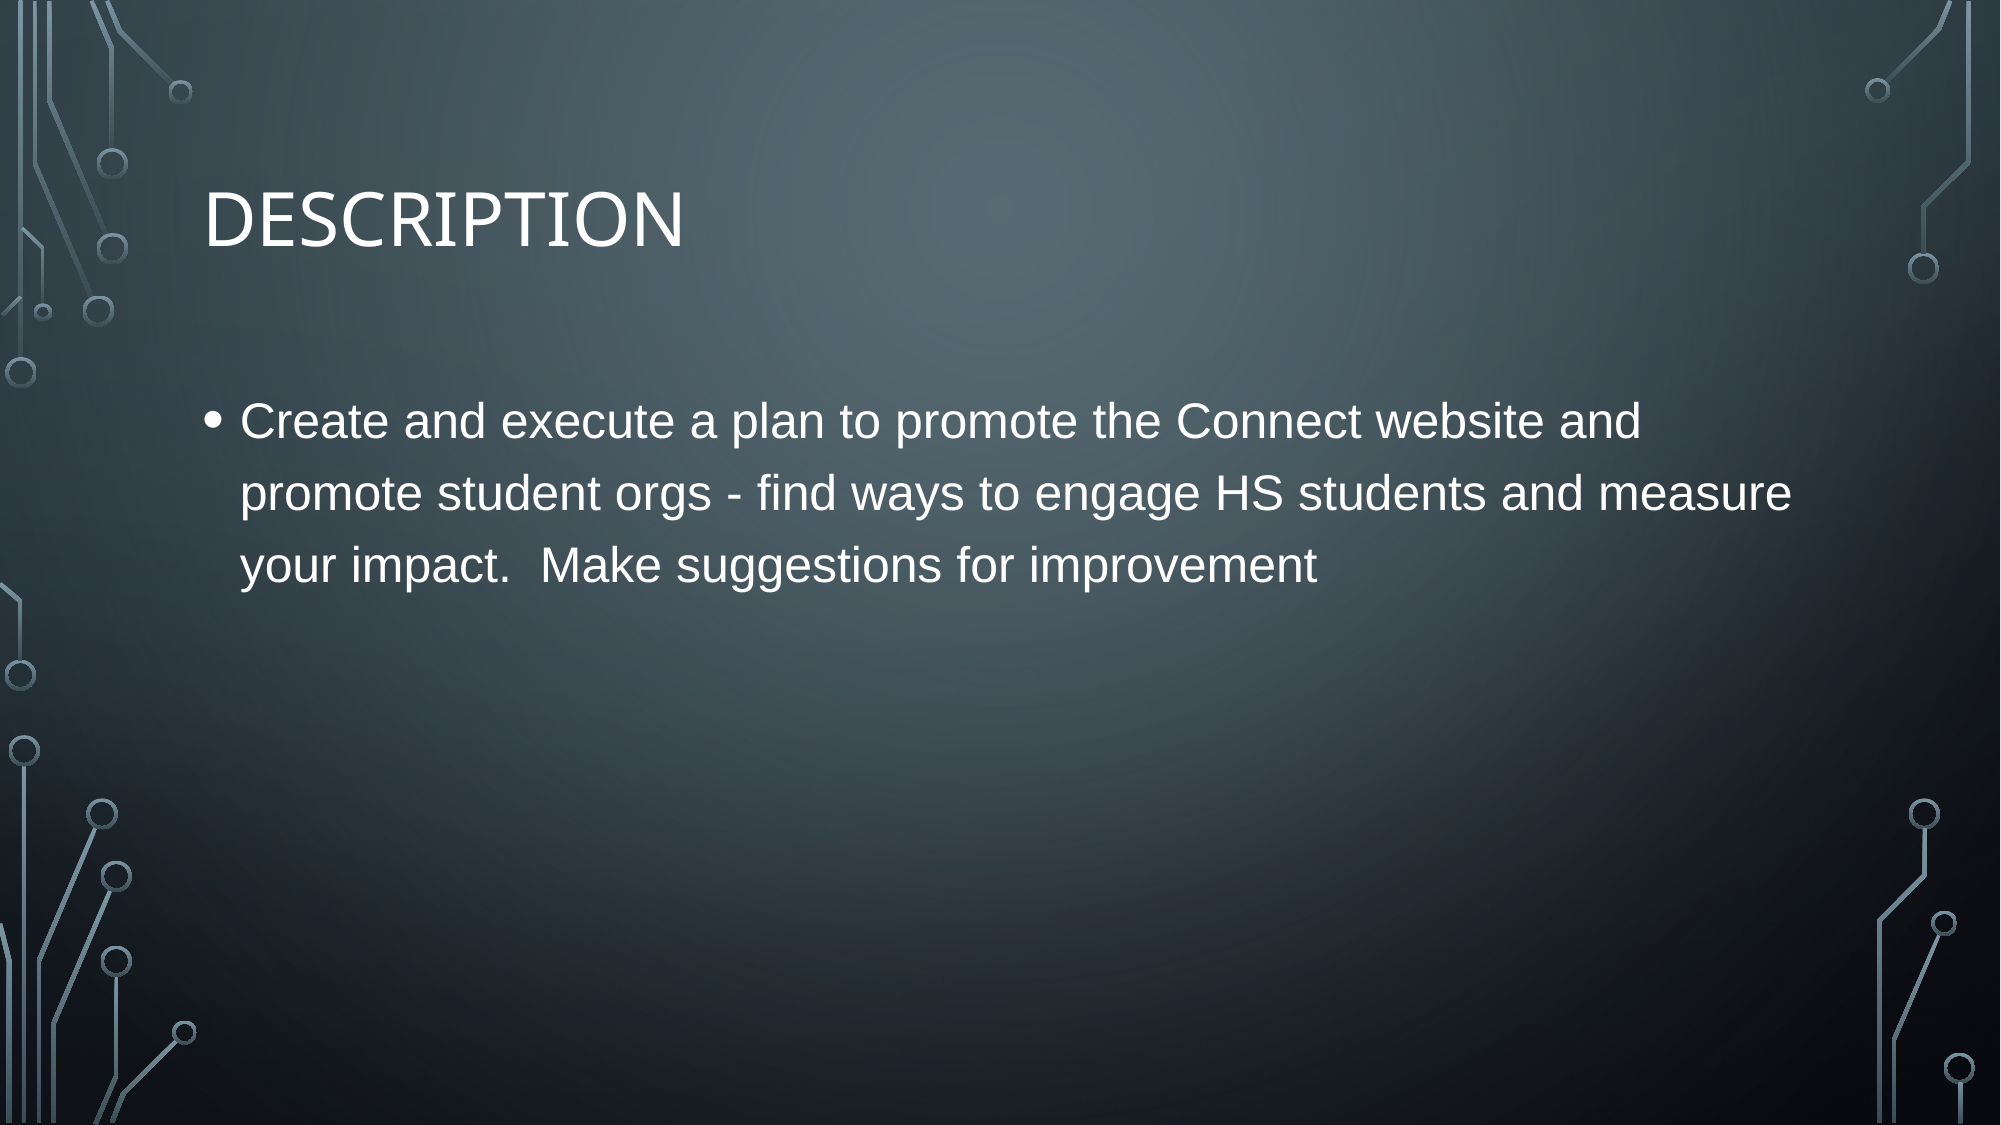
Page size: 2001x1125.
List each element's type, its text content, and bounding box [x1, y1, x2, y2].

list Create and execute a plan to promote the Connect website and promote student orgs - find ways to engage HS students and measure your impact. Make suggestions for improvement [187, 369, 1813, 950]
title Description [187, 101, 1813, 344]
